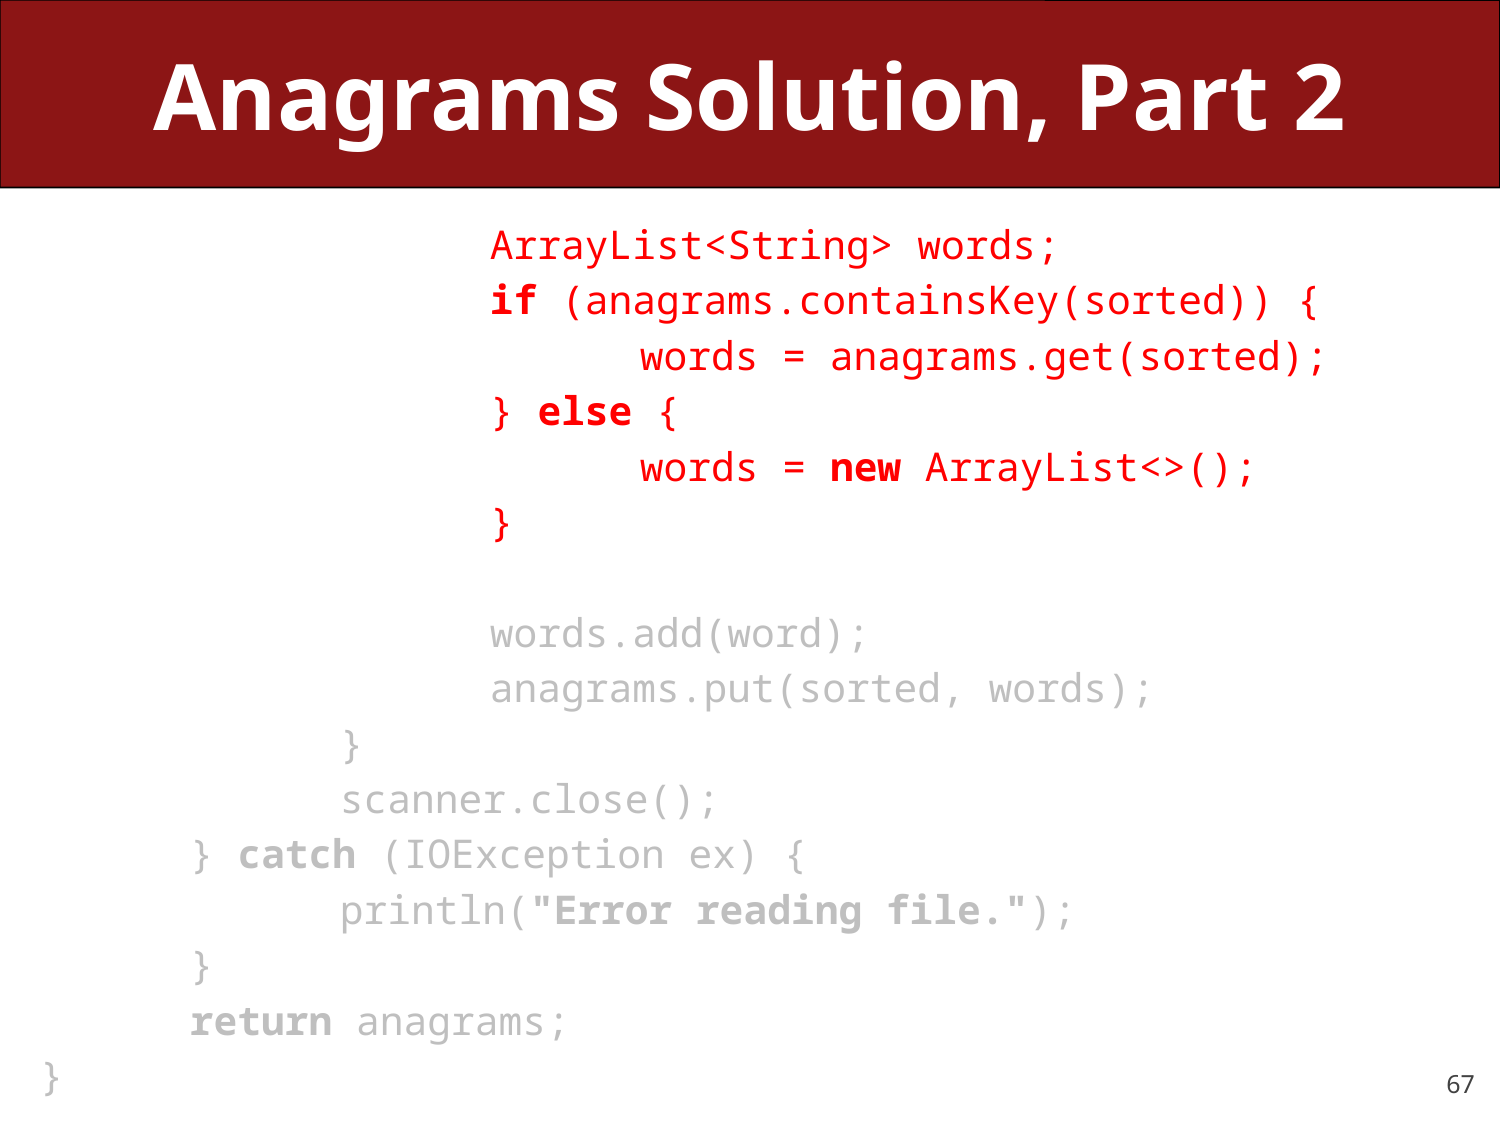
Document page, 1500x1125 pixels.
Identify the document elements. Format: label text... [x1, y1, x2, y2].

list ArrayList<String> words; if (anagrams.containsKey(sorted)) { words = anagrams.get(sorted); } else { words = new ArrayList<>(); } words.add(word); anagrams.put(sorted, words); } scanner.close(); } catch (IOException ex) { println("Error reading file."); } return anagrams; } [24, 212, 1475, 1063]
title Anagrams Solution, Part 2 [75, 0, 1425, 188]
